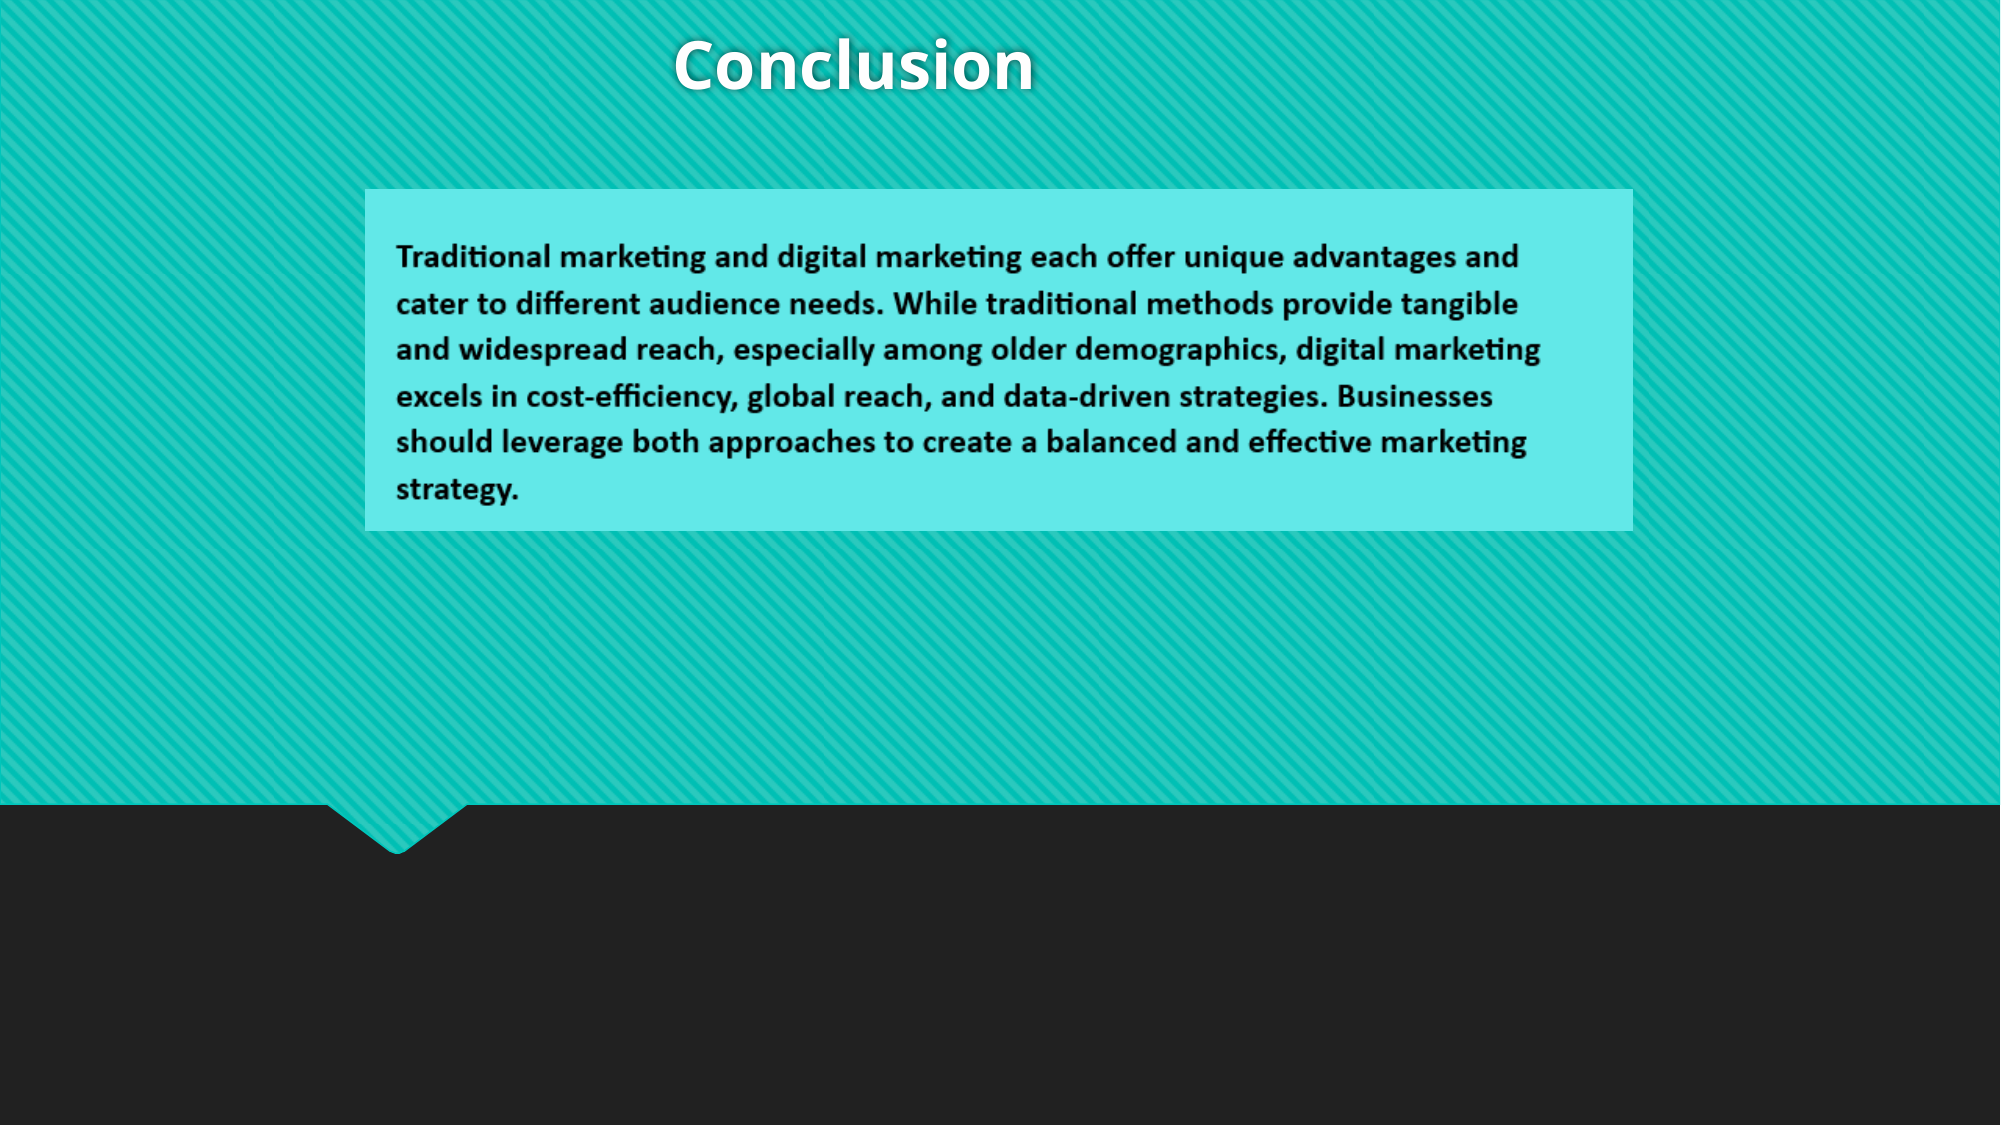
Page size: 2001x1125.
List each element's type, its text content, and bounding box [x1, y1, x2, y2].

picture [364, 189, 1633, 531]
title Conclusion [657, 19, 2000, 111]
